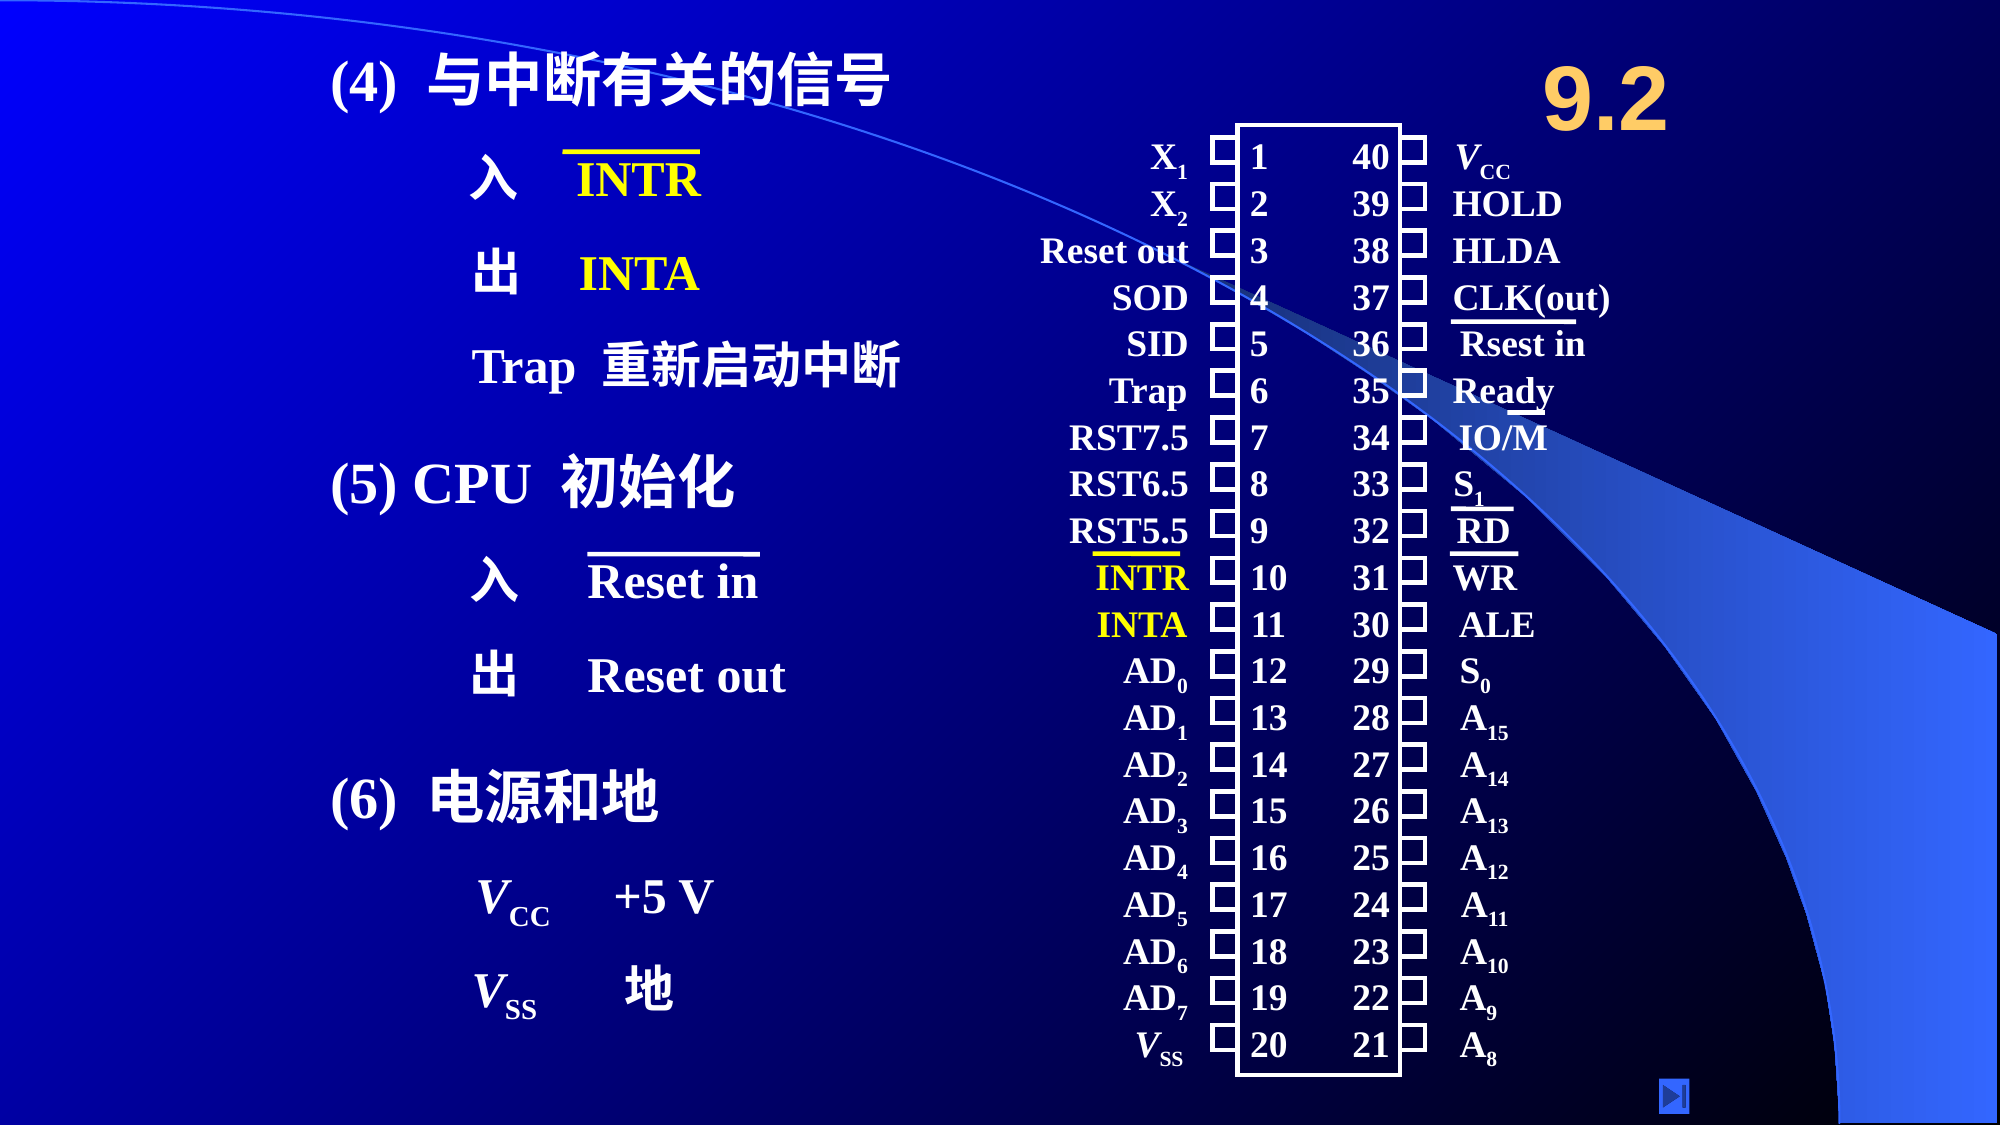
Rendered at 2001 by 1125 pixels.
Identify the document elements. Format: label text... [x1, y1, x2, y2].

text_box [1024, 124, 1626, 1076]
text_box (4) 与中断有关的信号 [315, 35, 1013, 121]
text_box 出 INTA [456, 232, 835, 308]
text_box 出 Reset out [454, 634, 802, 710]
text_box VCC +5 V [460, 856, 730, 940]
text_box (5) CPU 初始化 [315, 438, 863, 523]
text_box Trap 重新启动中断 [456, 325, 1000, 401]
text_box 9.2 [1512, 24, 1700, 163]
text_box (6) 电源和地 [315, 753, 838, 838]
text_box [1659, 1078, 1690, 1114]
text_box VSS 地 [456, 949, 882, 1033]
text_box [456, 541, 771, 617]
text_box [456, 139, 713, 215]
